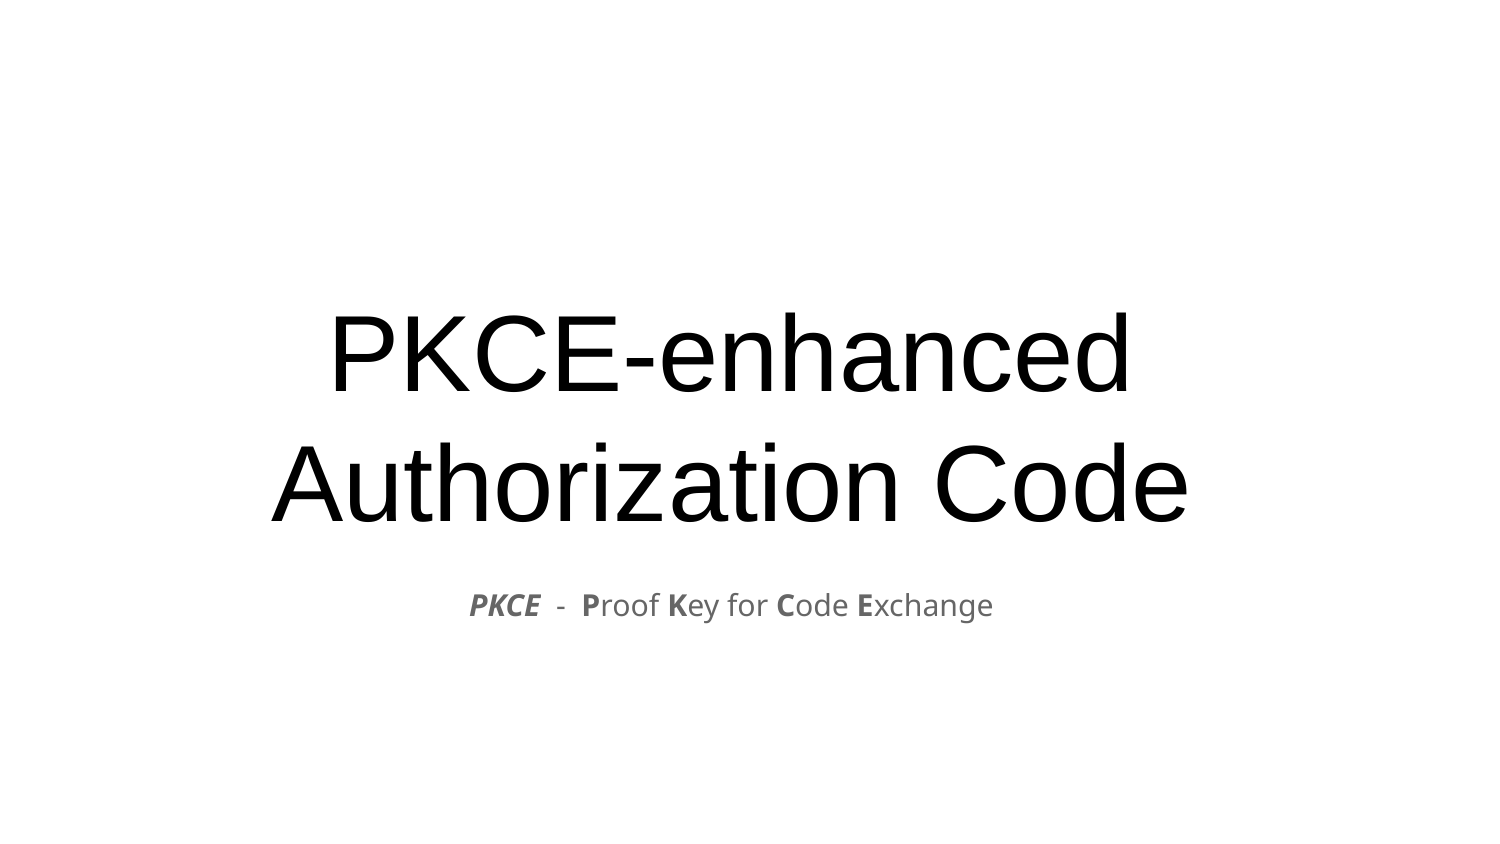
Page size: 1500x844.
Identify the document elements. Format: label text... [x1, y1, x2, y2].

text_box PKCE - Proof Key for Code Exchange [297, 571, 1166, 638]
title PKCE-enhanced Authorization Code [32, 286, 1431, 558]
